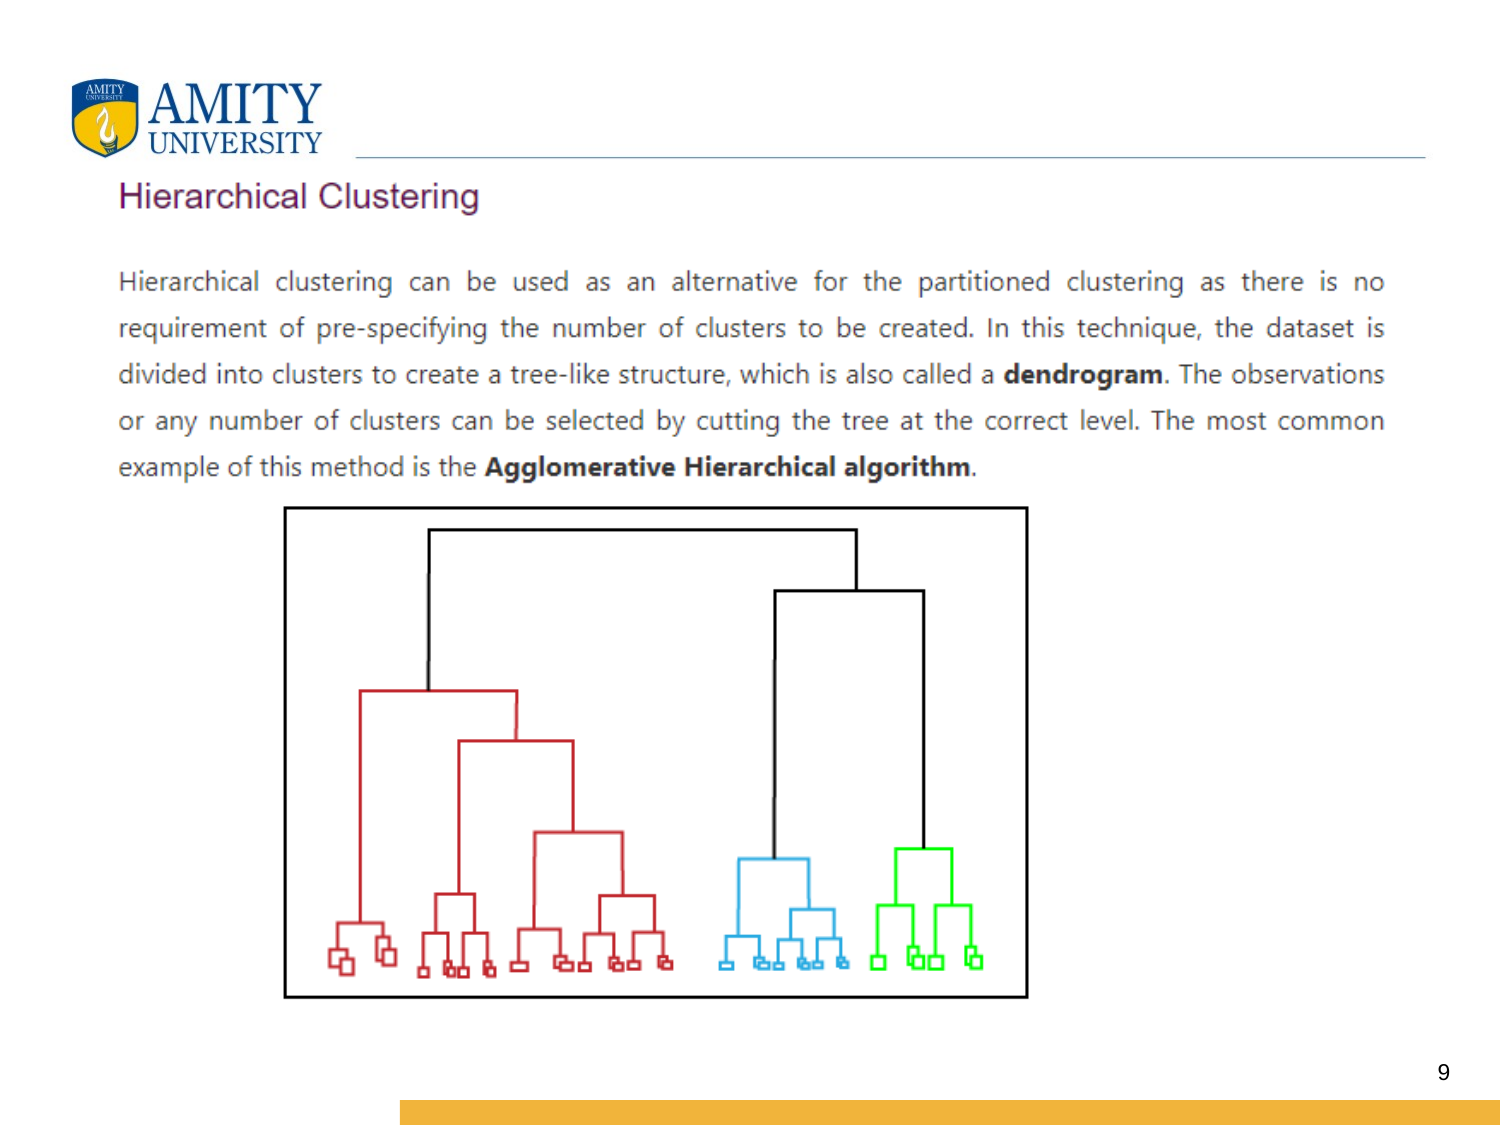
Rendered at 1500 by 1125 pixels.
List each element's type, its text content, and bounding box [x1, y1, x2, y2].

slide_number 9 [1115, 1049, 1466, 1125]
picture [0, 0, 1500, 1022]
